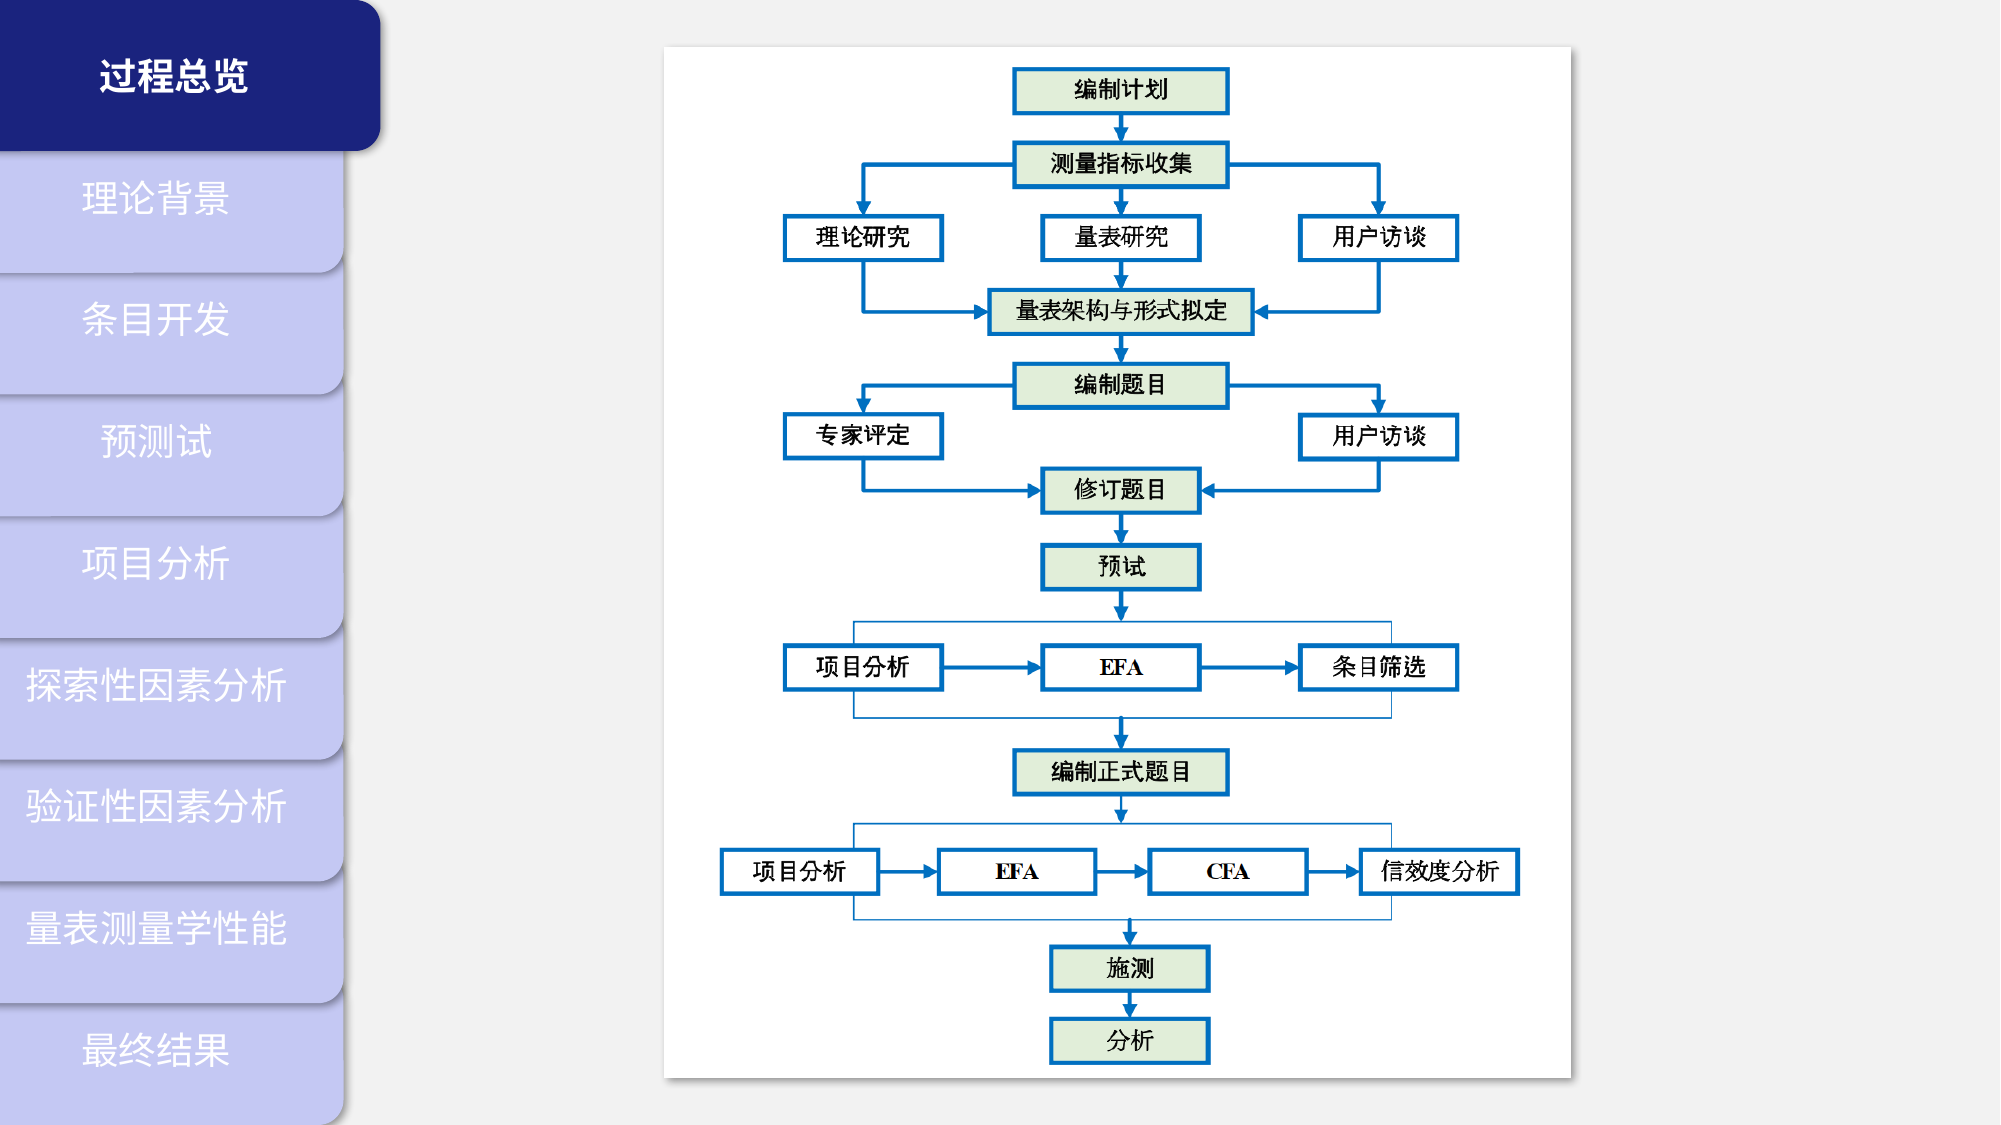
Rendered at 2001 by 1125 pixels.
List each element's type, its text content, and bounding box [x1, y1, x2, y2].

picture [663, 46, 1572, 1079]
text_box 最终结果 [0, 1004, 346, 1125]
text_box 理论背景 [0, 161, 346, 275]
text_box 验证性因素分析 [0, 761, 346, 884]
text_box 量表测量学性能 [0, 882, 346, 1005]
text_box 过程总览 [0, 0, 383, 153]
text_box 项目分析 [0, 516, 346, 640]
text_box 探索性因素分析 [0, 639, 346, 762]
text_box 条目开发 [0, 273, 346, 397]
text_box 预测试 [0, 394, 346, 518]
